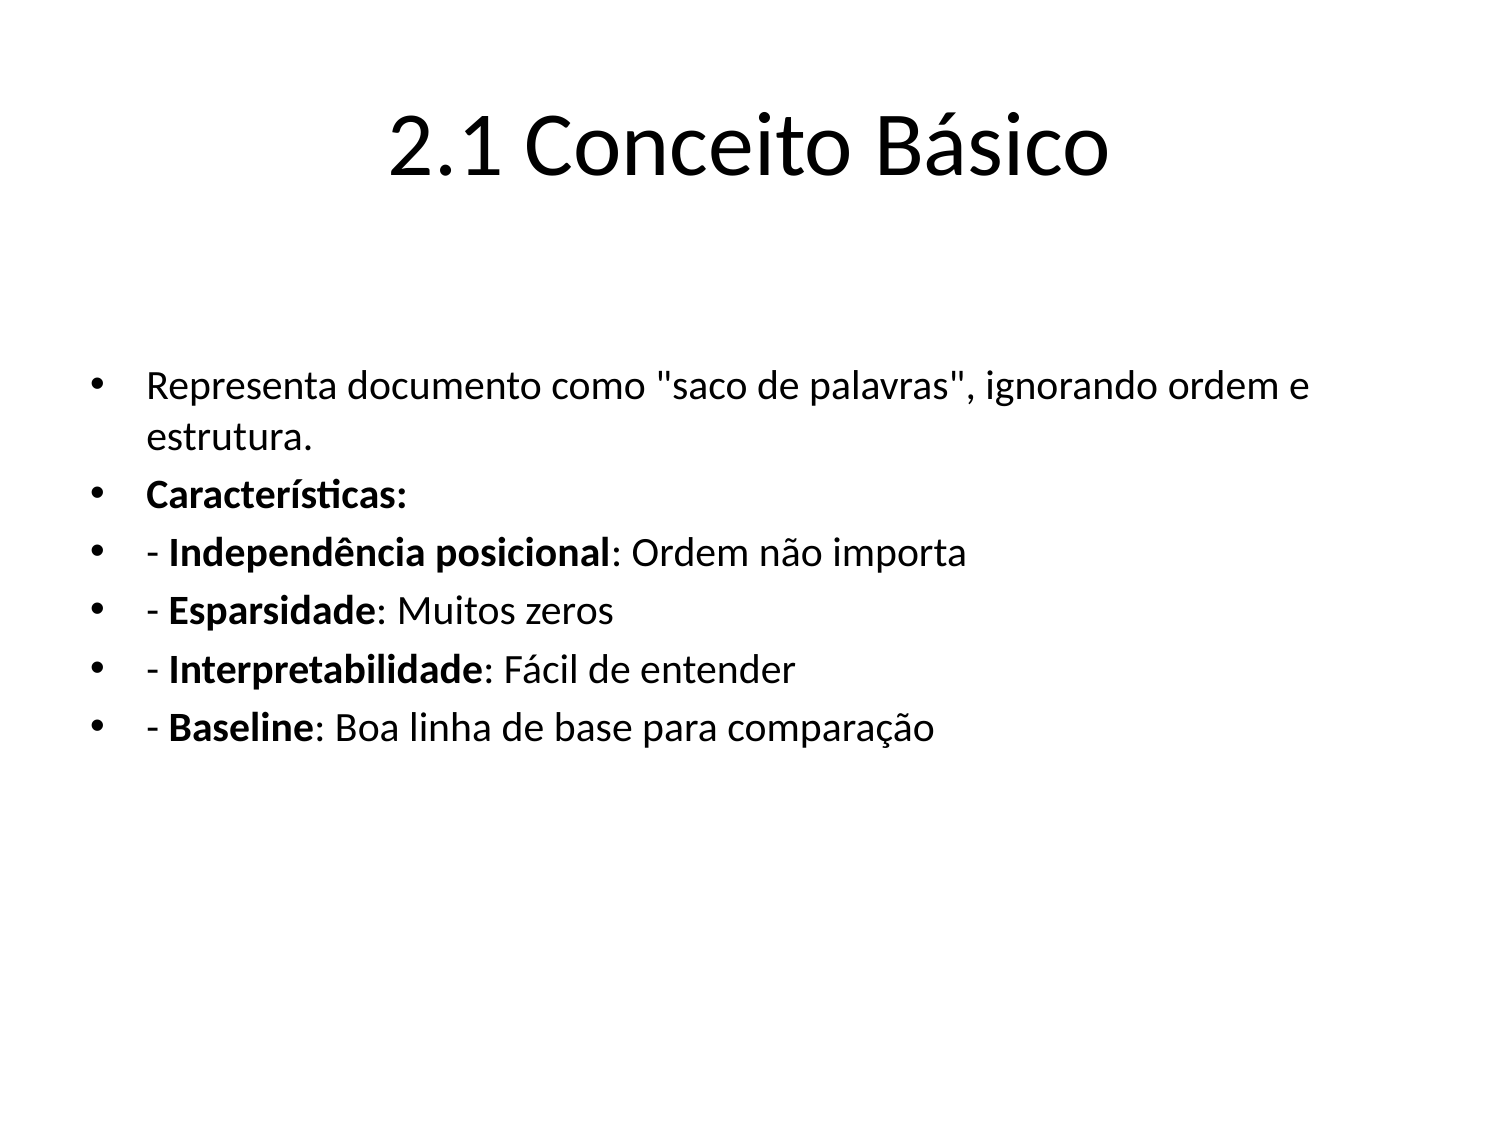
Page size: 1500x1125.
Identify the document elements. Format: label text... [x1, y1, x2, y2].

list Representa documento como "saco de palavras", ignorando ordem e estrutura. Características: - Independência posicional: Ordem não importa - Esparsidade: Muitos zeros - Interpretabilidade: Fácil de entender - Baseline: Boa linha de base para comparação [75, 262, 1425, 1005]
title 2.1 Conceito Básico [75, 45, 1425, 233]
